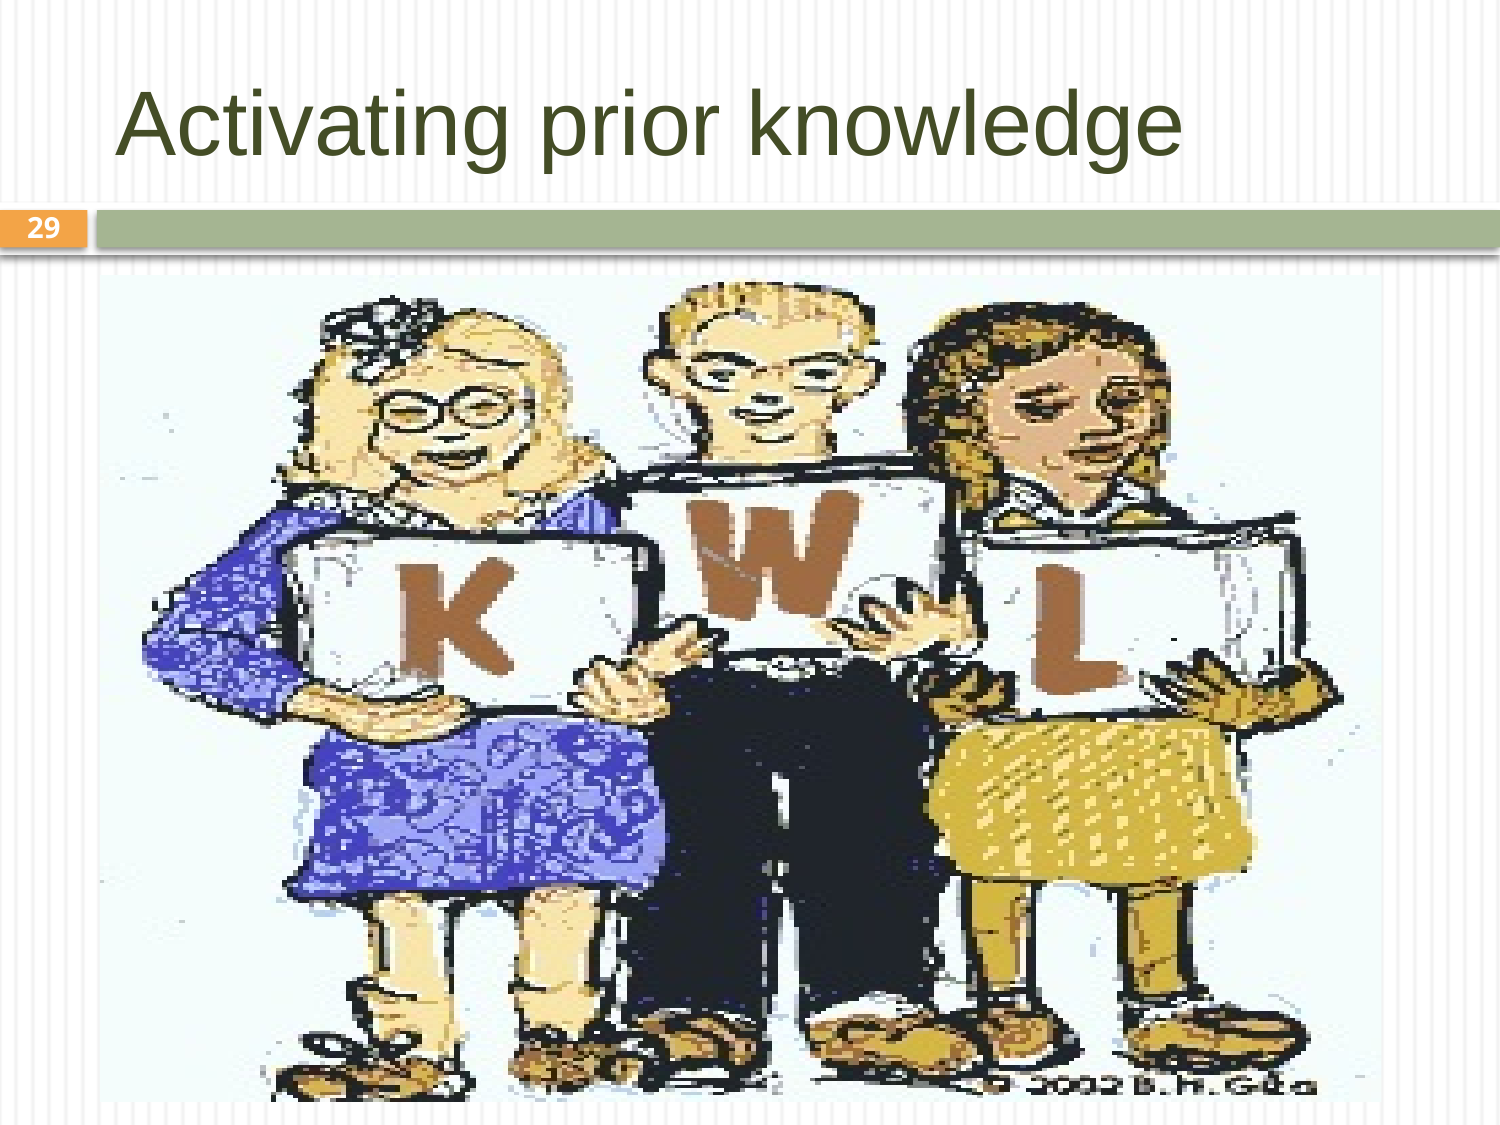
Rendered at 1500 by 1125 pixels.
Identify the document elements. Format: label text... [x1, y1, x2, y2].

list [99, 274, 1382, 1102]
title Activating prior knowledge [100, 37, 1438, 200]
slide_number 29 [0, 208, 88, 249]
